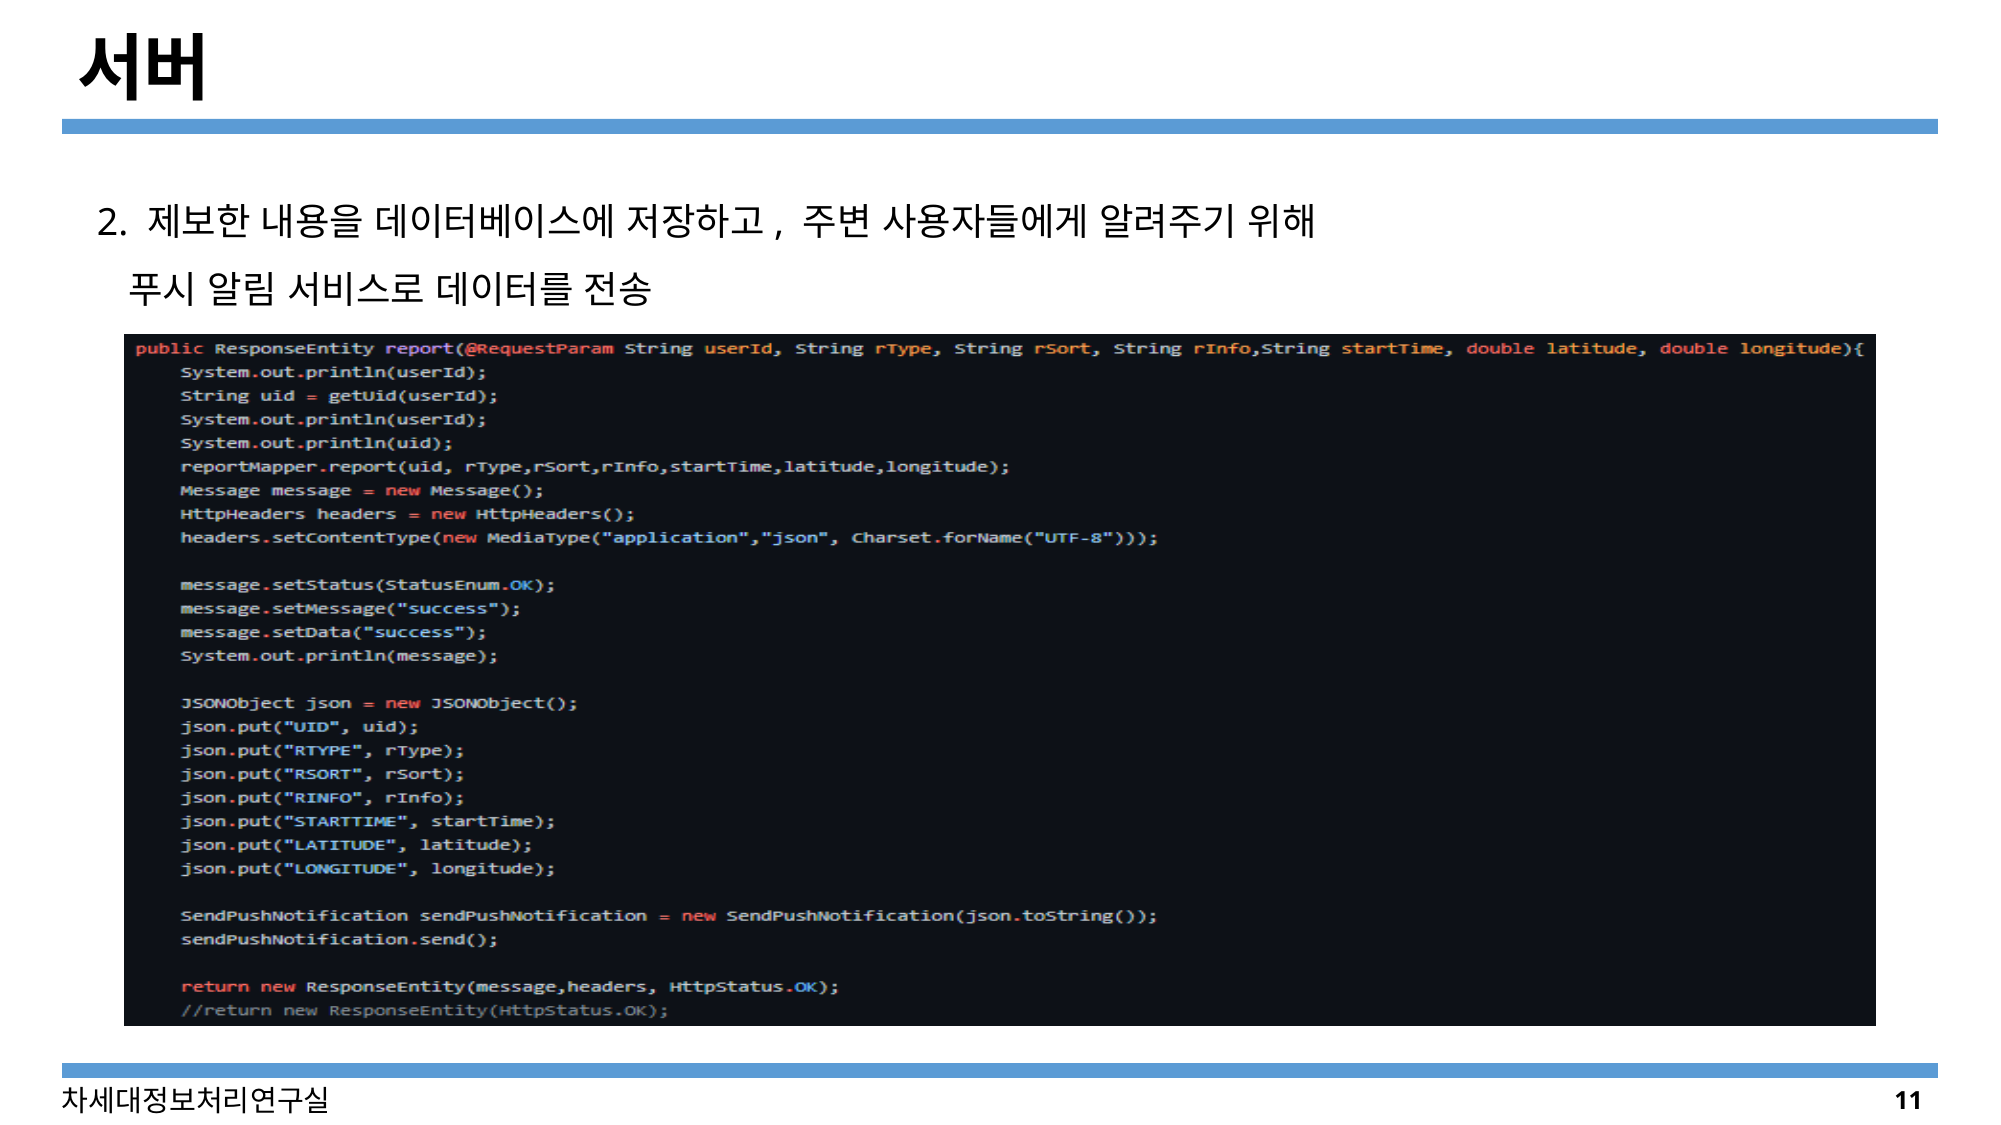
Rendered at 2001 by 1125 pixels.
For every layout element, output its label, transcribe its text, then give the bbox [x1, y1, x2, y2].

text_box 2. 제보한 내용을 데이터베이스에 저장하고, 주변 사용자들에게 알려주기 위해 푸시 알림 서비스로 데이터를 전송 [82, 168, 1467, 319]
title 서버 [62, 24, 1564, 118]
slide_number 11 [1487, 1079, 1938, 1125]
picture [124, 334, 1876, 1026]
